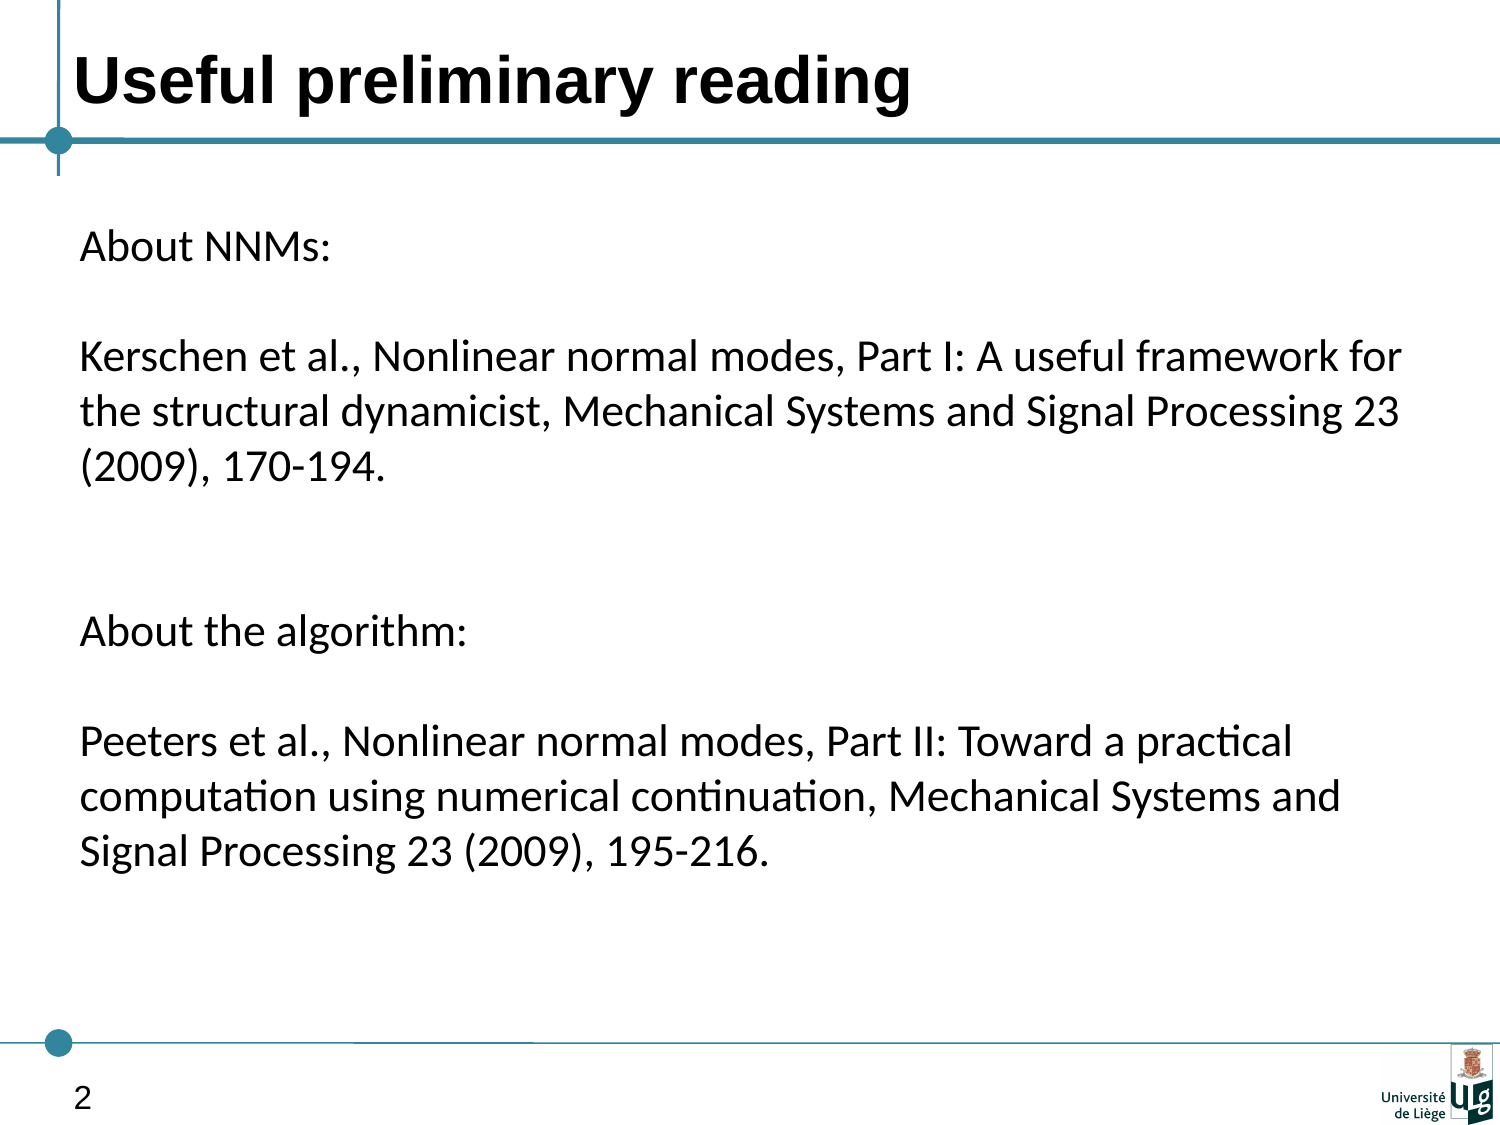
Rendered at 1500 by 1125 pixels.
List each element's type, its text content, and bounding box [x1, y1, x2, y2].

title Useful preliminary reading [58, 23, 1500, 131]
picture [1382, 1044, 1493, 1125]
slide_number 2 [58, 1078, 153, 1115]
text_box About NNMs: Kerschen et al., Nonlinear normal modes, Part I: A useful framework for the structural dynamicist, Mechanical Systems and Signal Processing 23 (2009), 170-194. About the algorithm: Peeters et al., Nonlinear normal modes, Part II: Toward a practical computation using numerical continuation, Mechanical Systems and Signal Processing 23 (2009), 195-216. [64, 208, 1424, 938]
